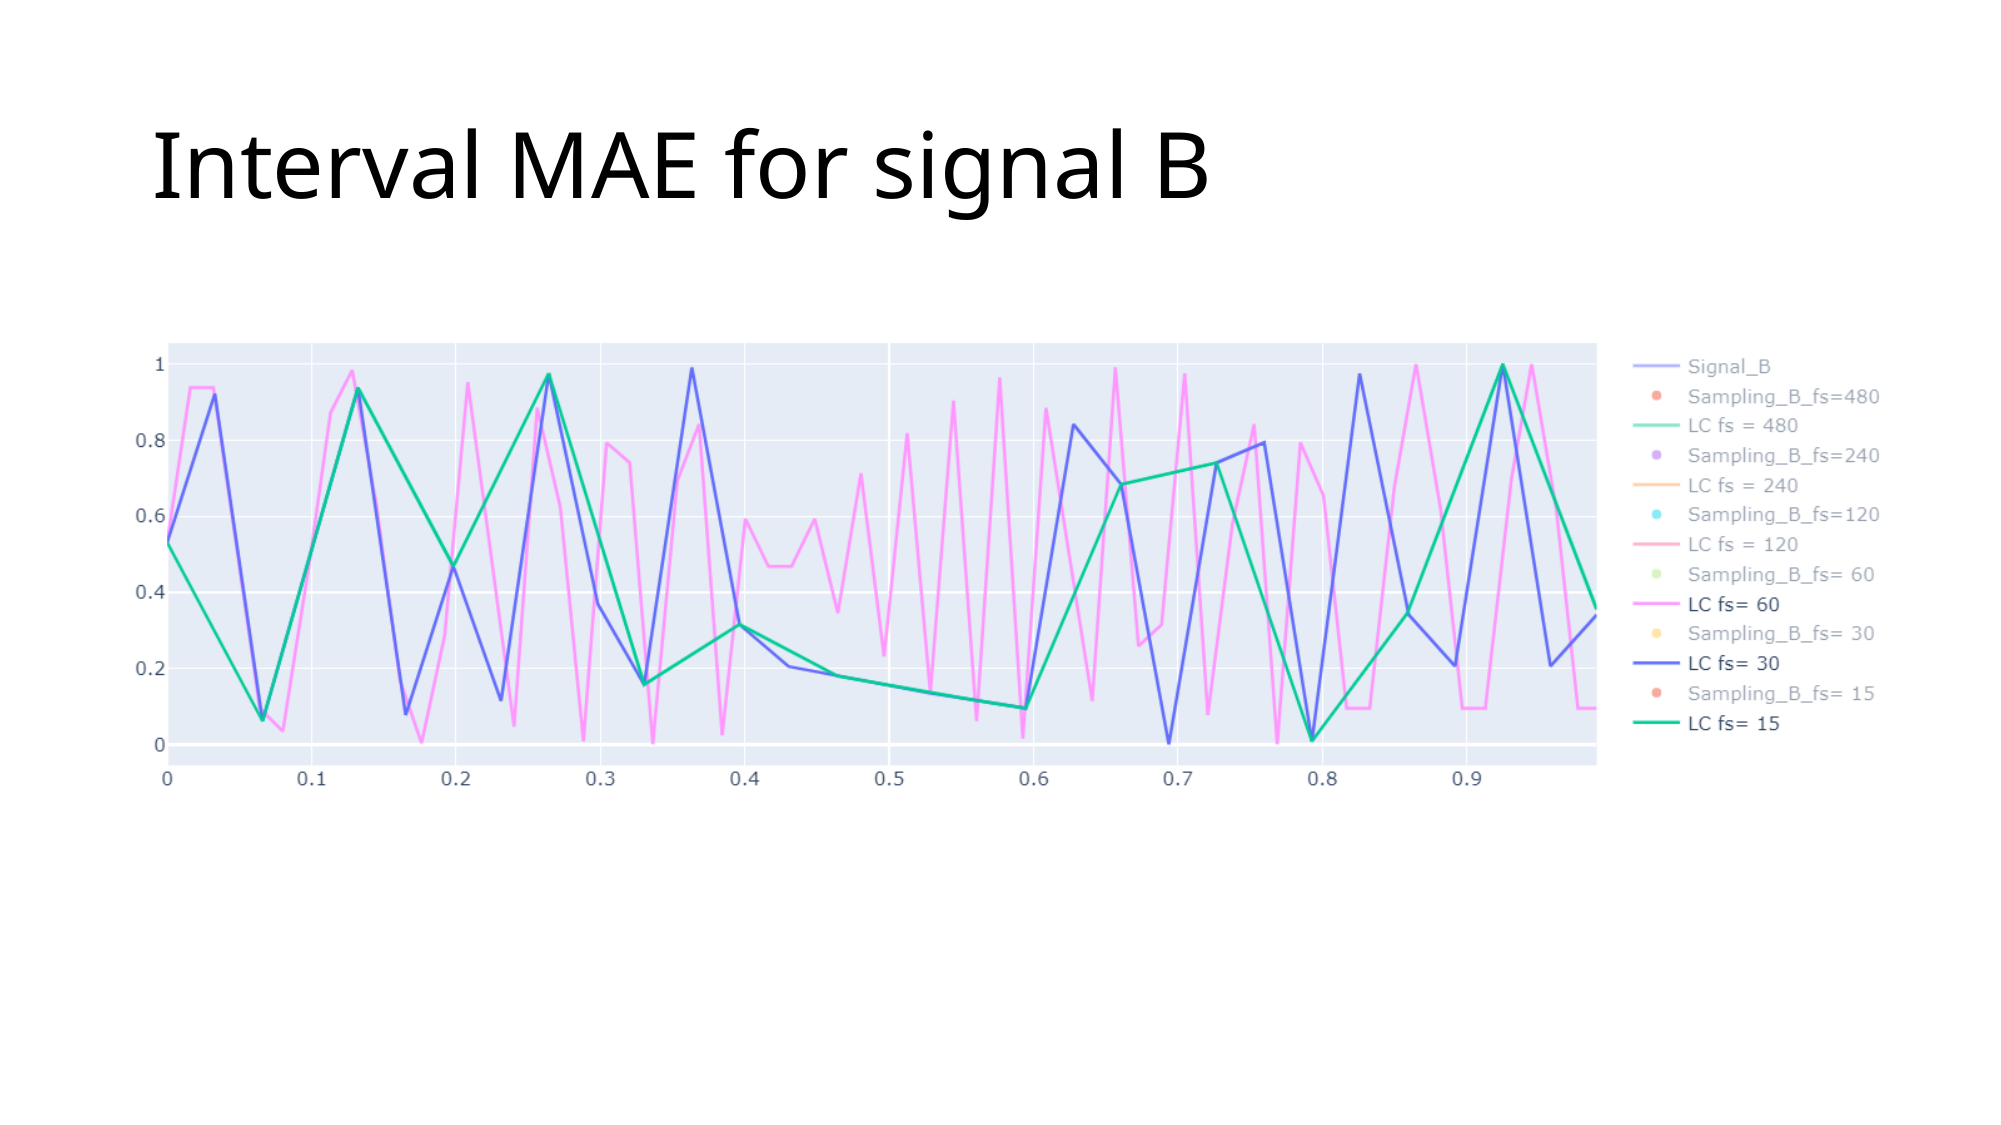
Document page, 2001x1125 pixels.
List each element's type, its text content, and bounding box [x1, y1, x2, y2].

title Interval MAE for signal B [137, 59, 1863, 278]
picture [101, 322, 1899, 803]
